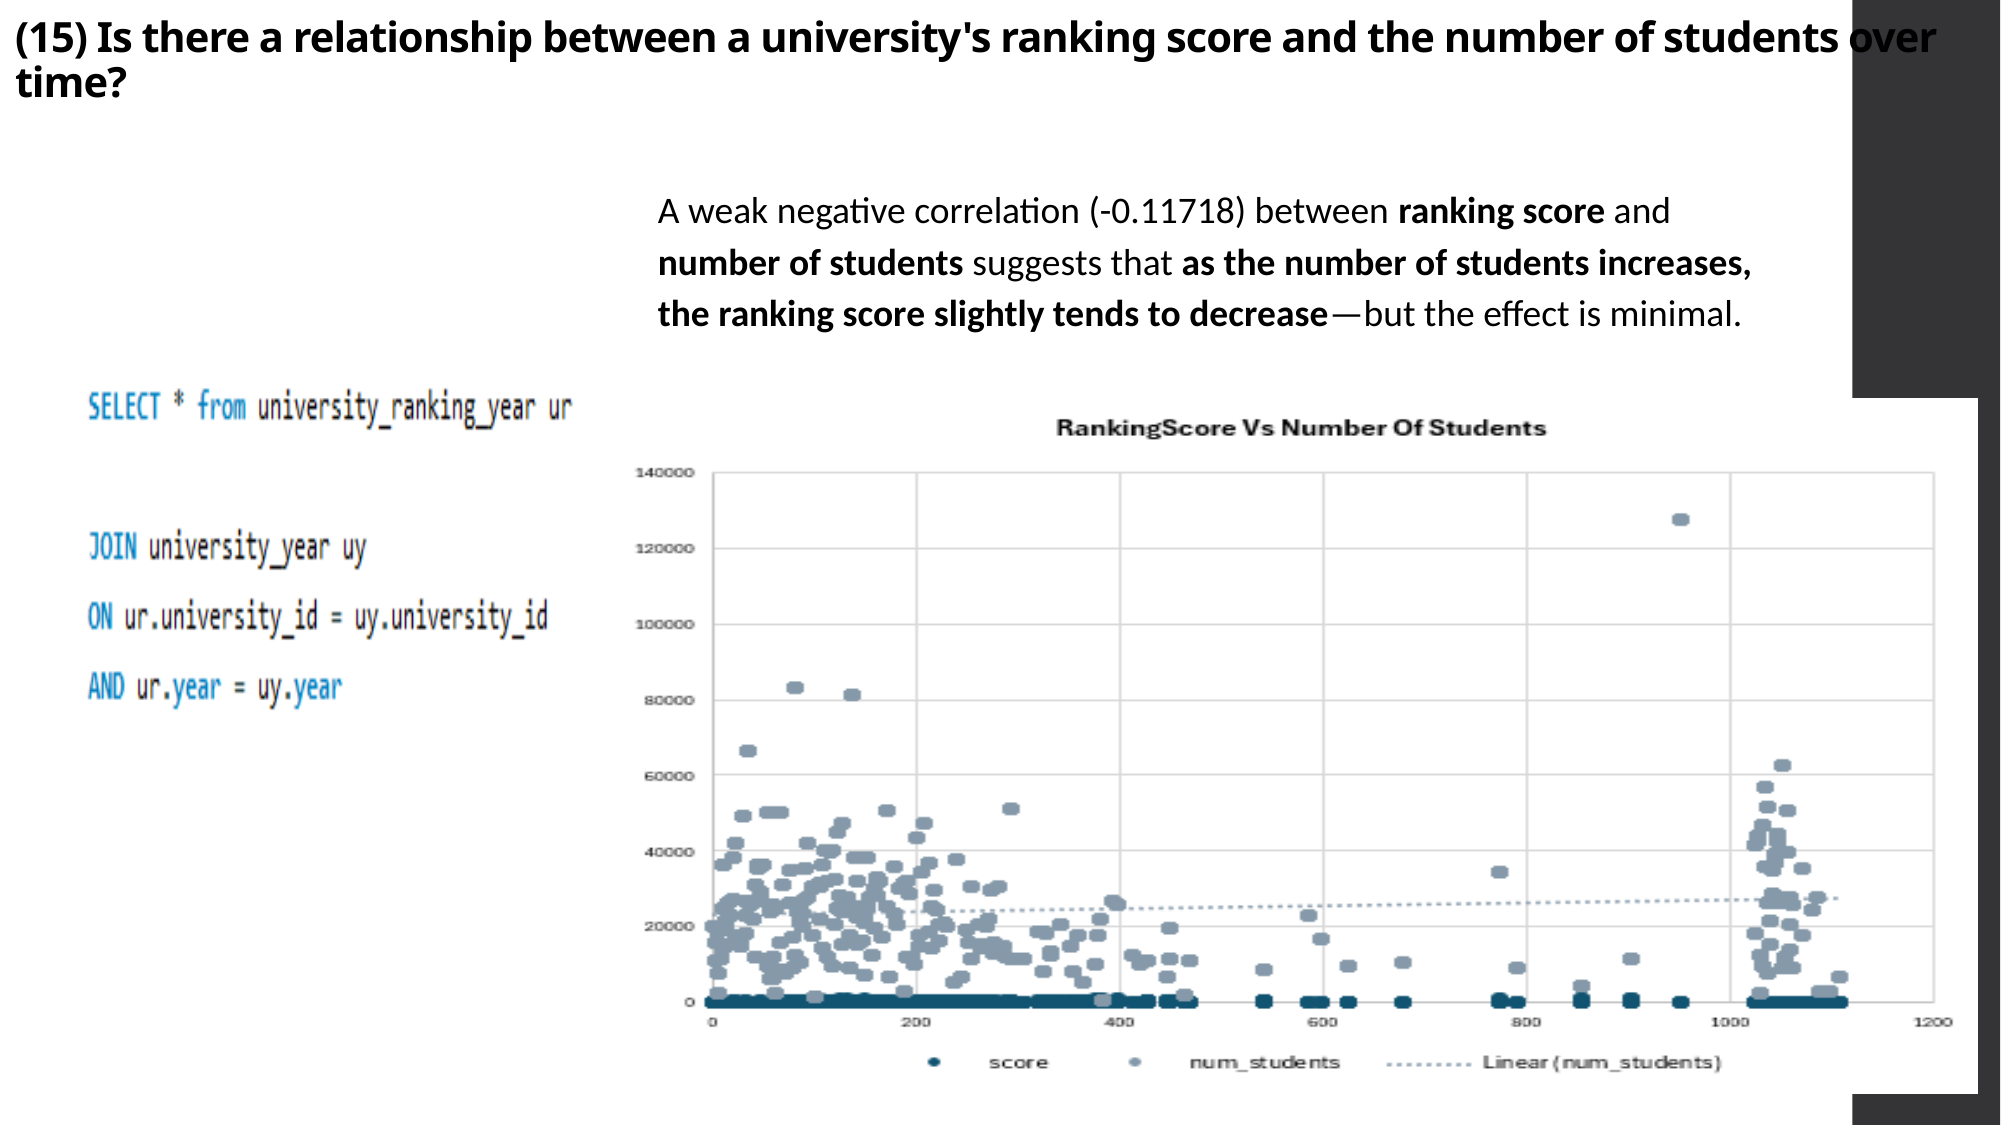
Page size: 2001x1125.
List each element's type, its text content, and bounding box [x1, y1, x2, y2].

picture [78, 377, 585, 740]
title (15) Is there a relationship between a university's ranking score and the number of students over time? [0, 0, 1978, 114]
picture [620, 398, 1979, 1094]
text_box A weak negative correlation (-0.11718) between ranking score and number of students suggests that as the number of students increases, the ranking score slightly tends to decrease—but the effect is minimal. [643, 171, 1770, 342]
